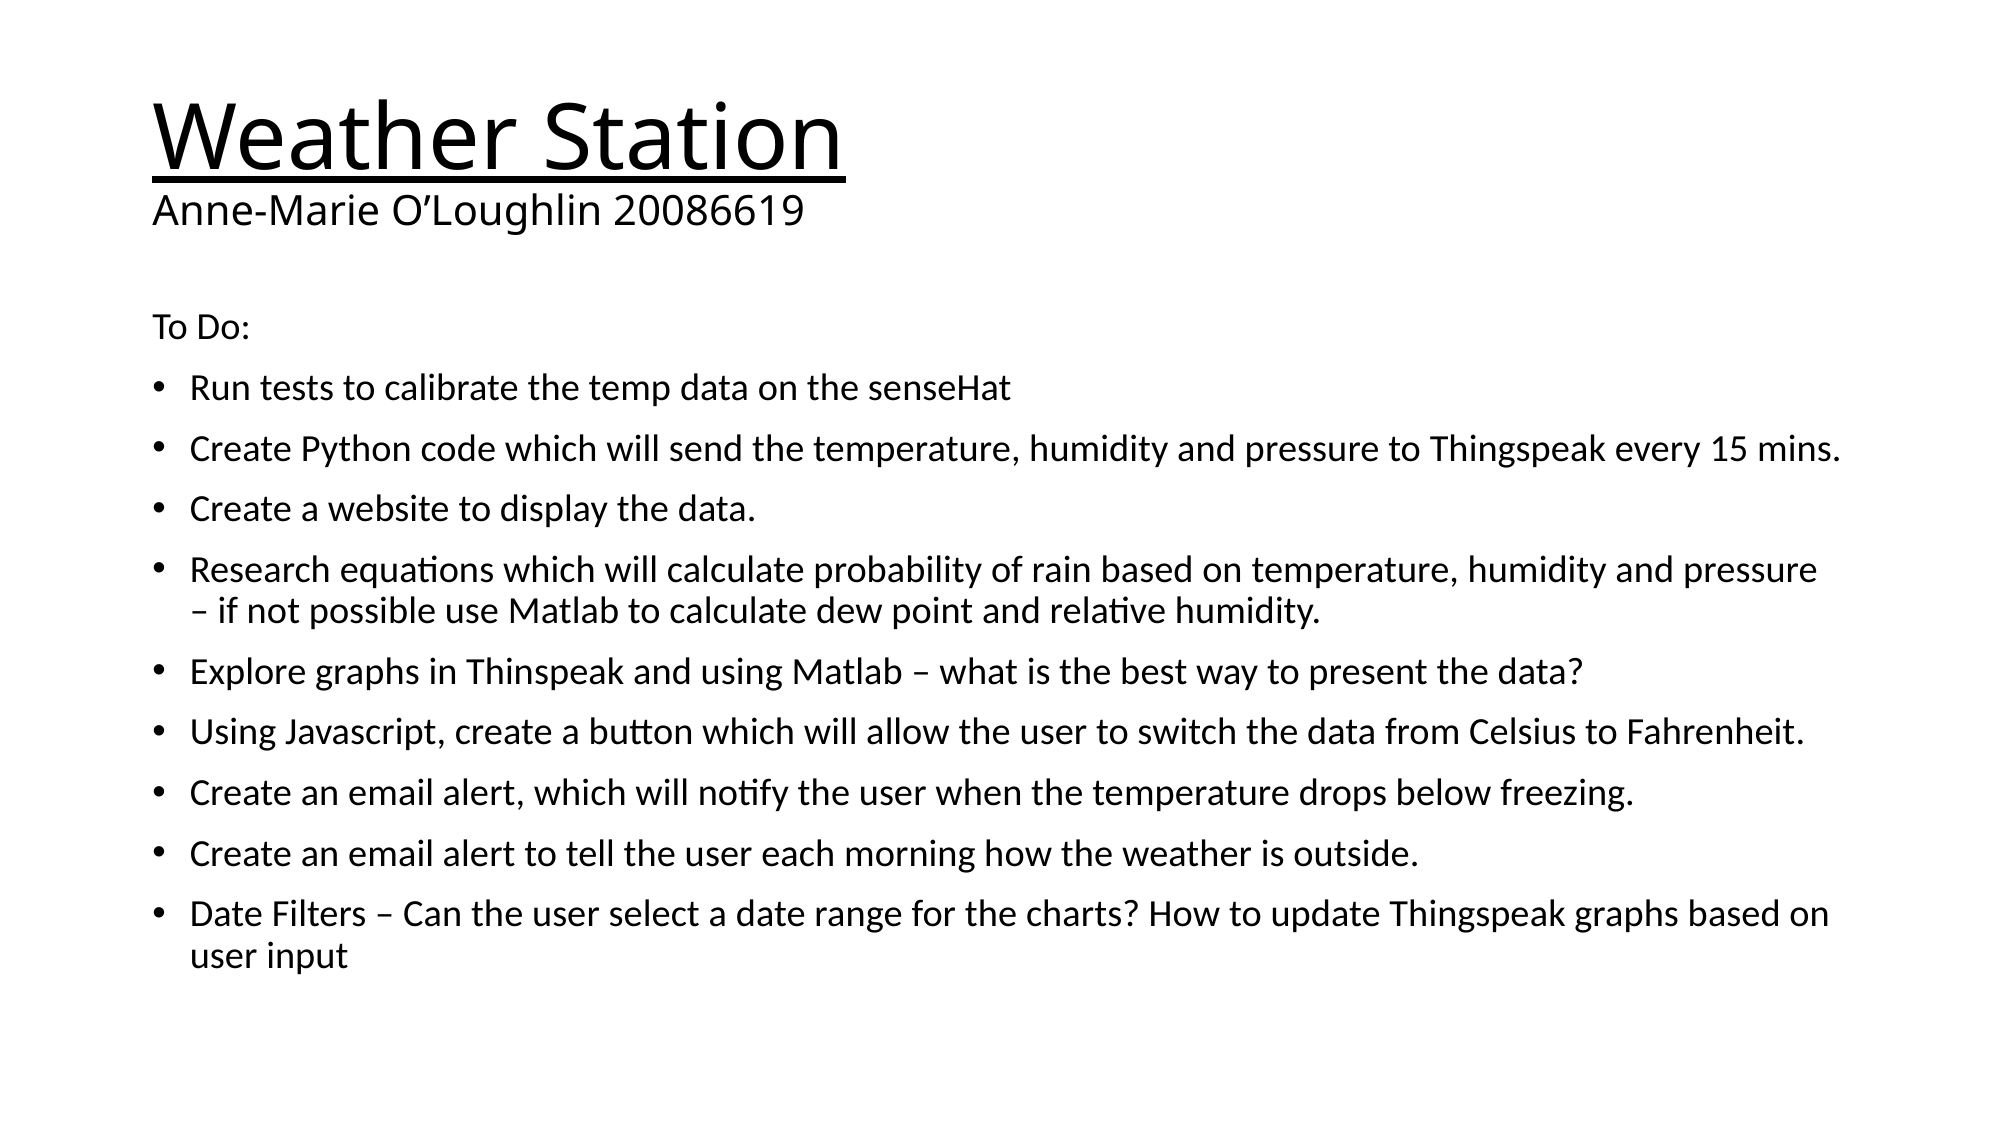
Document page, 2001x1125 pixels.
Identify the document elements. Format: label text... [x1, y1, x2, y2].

list To Do: Run tests to calibrate the temp data on the senseHat Create Python code which will send the temperature, humidity and pressure to Thingspeak every 15 mins. Create a website to display the data. Research equations which will calculate probability of rain based on temperature, humidity and pressure – if not possible use Matlab to calculate dew point and relative humidity. Explore graphs in Thinspeak and using Matlab – what is the best way to present the data? Using Javascript, create a button which will allow the user to switch the data from Celsius to Fahrenheit. Create an email alert, which will notify the user when the temperature drops below freezing. Create an email alert to tell the user each morning how the weather is outside. Date Filters – Can the user select a date range for the charts? How to update Thingspeak graphs based on user input [137, 299, 1863, 1054]
title Weather Station Anne-Marie O’Loughlin 20086619 [137, 53, 1863, 272]
